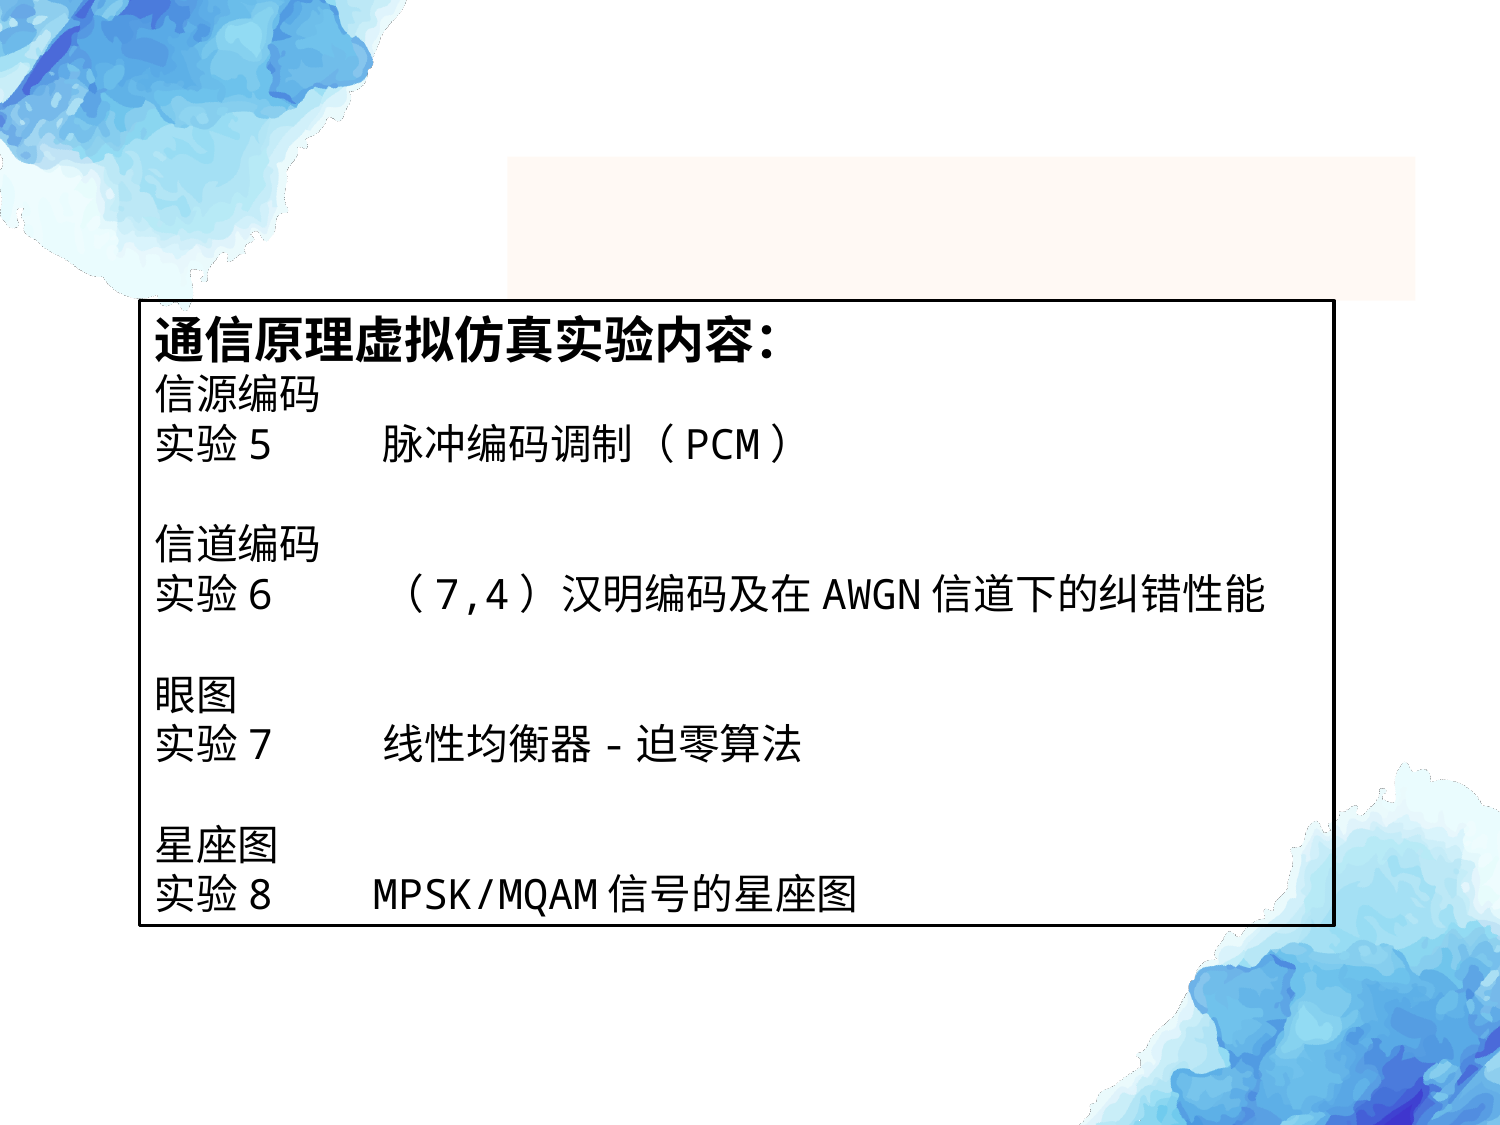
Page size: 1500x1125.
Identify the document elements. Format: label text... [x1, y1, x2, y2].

picture [0, 0, 460, 332]
picture [997, 718, 1500, 1125]
text_box [507, 156, 1416, 301]
text_box 通信原理虚拟仿真实验内容： 信源编码 实验5 脉冲编码调制（PCM） 信道编码 实验6 （7,4）汉明编码及在AWGN信道下的纠错性能 眼图 实验7 线性均衡器-迫零算法 星座图 实验8 MPSK/MQAM信号的星座图 [139, 300, 1335, 926]
